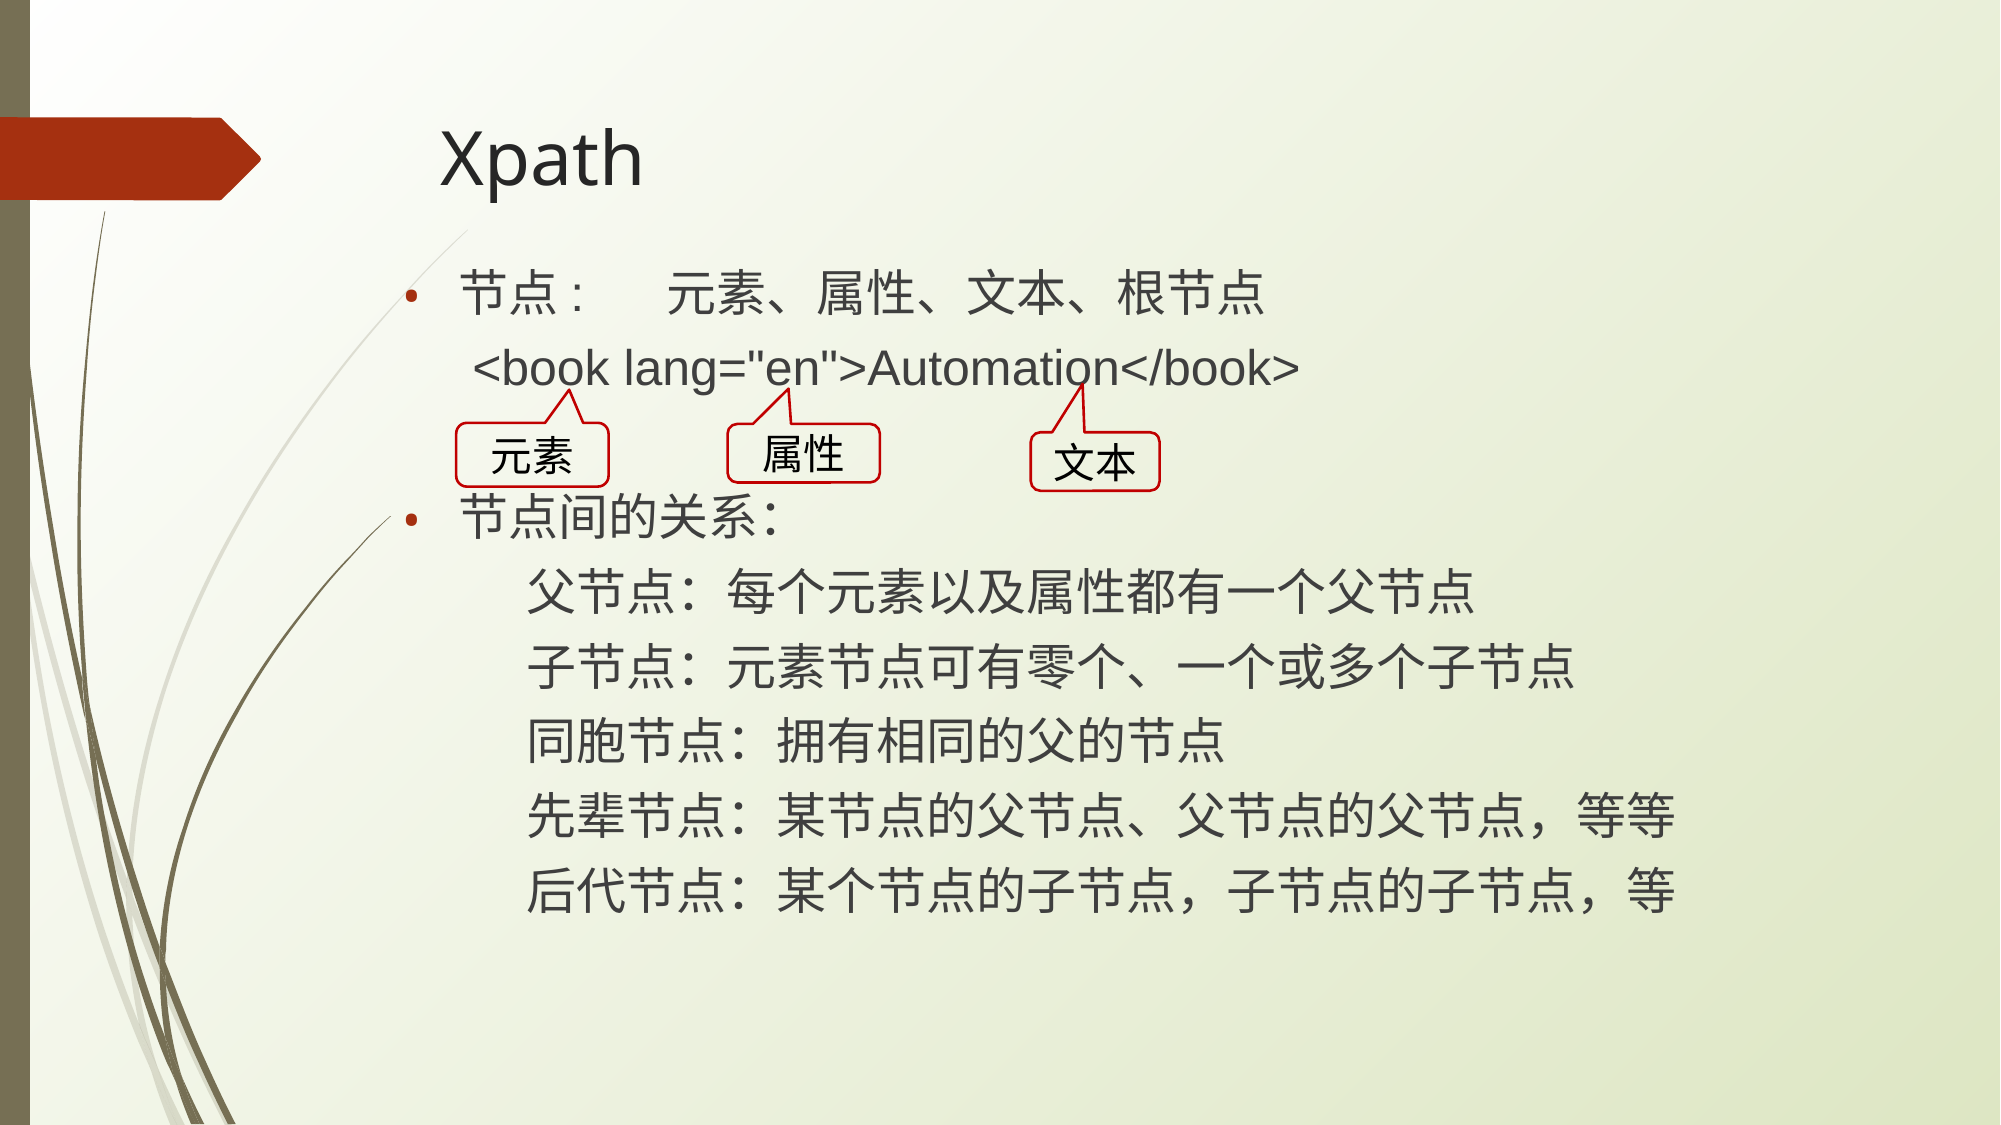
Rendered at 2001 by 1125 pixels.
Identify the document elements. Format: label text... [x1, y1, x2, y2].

text_box 属性 [727, 388, 880, 483]
text_box 文本 [1030, 383, 1160, 491]
text_box 元素 [456, 389, 609, 487]
title Xpath [425, 102, 1888, 313]
list 节点: 元素、属性、文本、根节点 <book lang="en">Automation</book> 节点间的关系： 父节点：每个元素以及属性都有一个父节点 子节点：元素节点可有零个、一个或多个子节点 同胞节点：拥有相同的父的节点 先辈节点：某节点的父节点、父节点的父节点，等等 后代节点：某个节点的子节点，子节点的子节点，等 [387, 260, 1850, 955]
